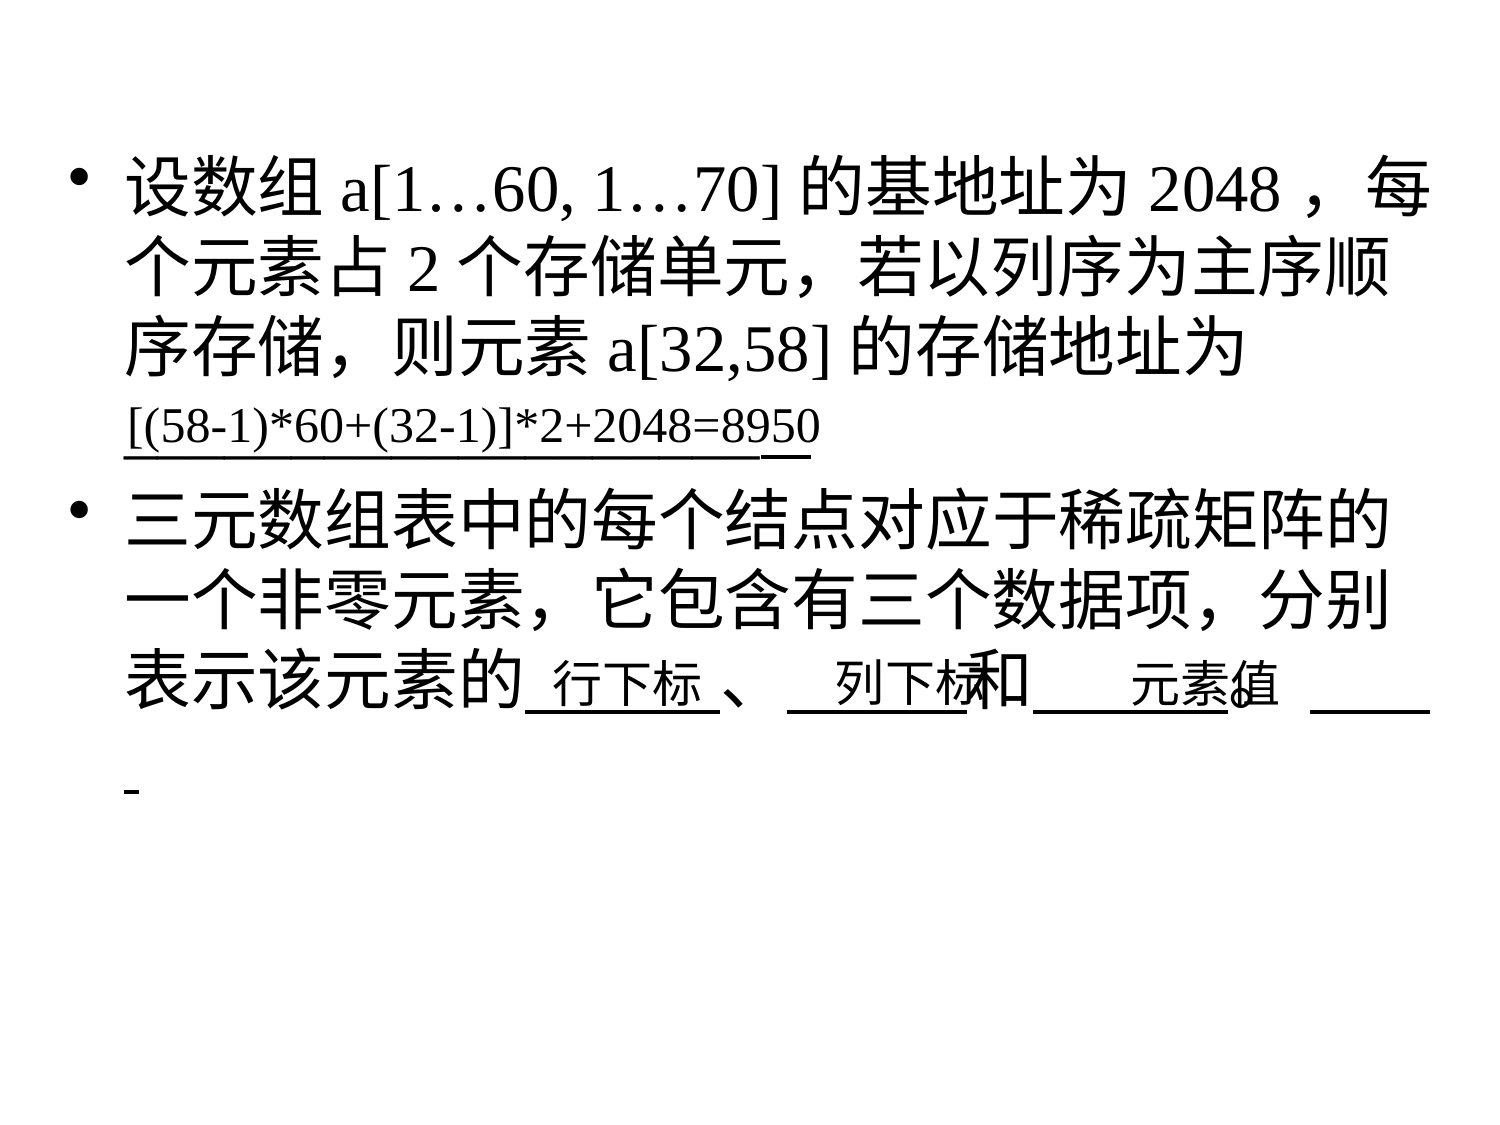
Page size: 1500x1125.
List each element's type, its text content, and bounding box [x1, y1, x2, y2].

text_box 元素值 [1116, 645, 1376, 720]
list 设数组a[1…60, 1…70]的基地址为2048，每个元素占2个存储单元，若以列序为主序顺序存储，则元素a[32,58]的存储地址为 ___________________ 三元数组表中的每个结点对应于稀疏矩阵的一个非零元素，它包含有三个数据项，分别表示该元素的 、 和 。 [52, 136, 1455, 826]
text_box 列下标 [820, 644, 1010, 720]
text_box [(58-1)*60+(32-1)]*2+2048=8950 [112, 385, 940, 461]
text_box 行下标 [537, 645, 750, 720]
